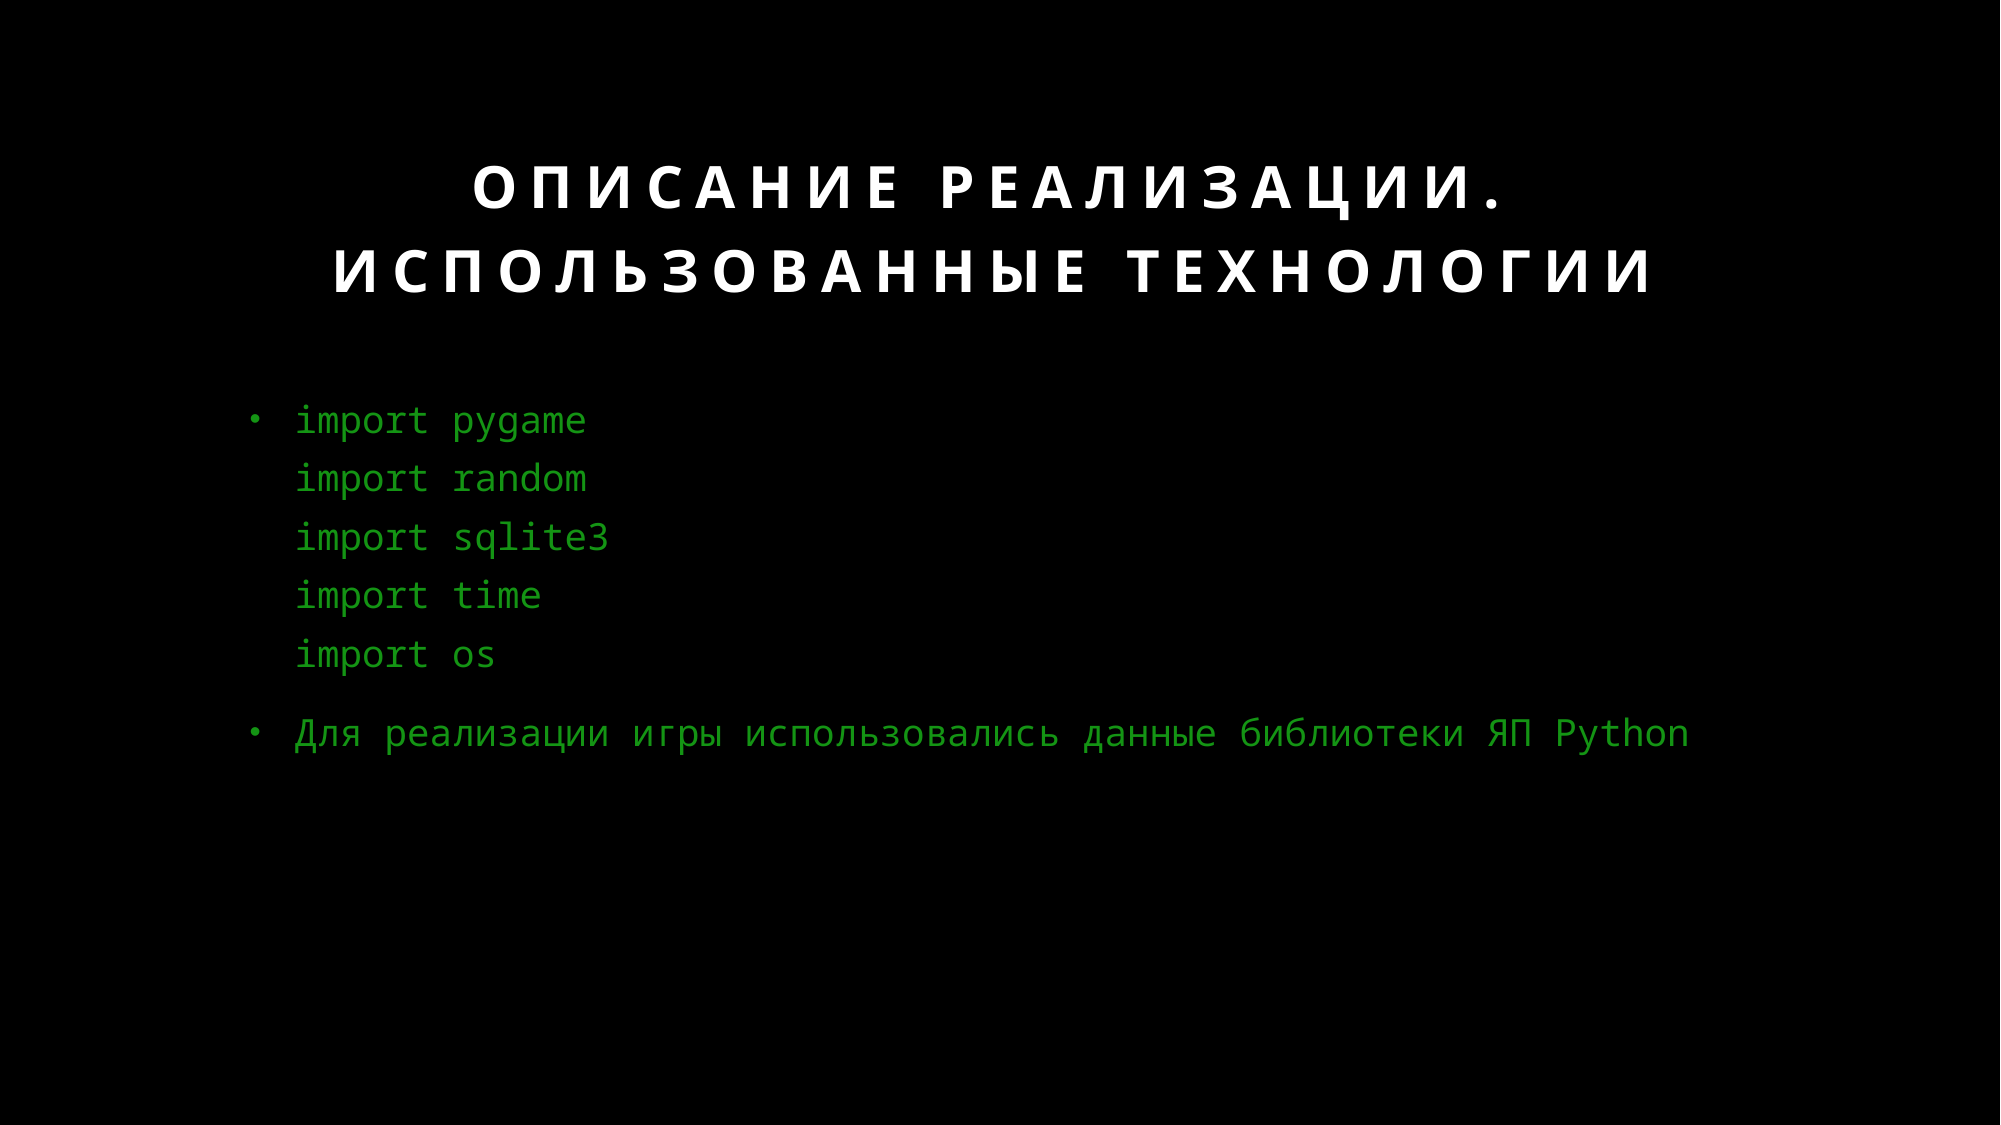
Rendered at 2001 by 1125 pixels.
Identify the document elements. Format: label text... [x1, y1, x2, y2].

list import pygame import random import sqlite3 import time import os Для реализации игры использовались данные библиотеки ЯП Python [234, 375, 1750, 1000]
title Описание реализации. Использованные технологии [234, 171, 1750, 313]
